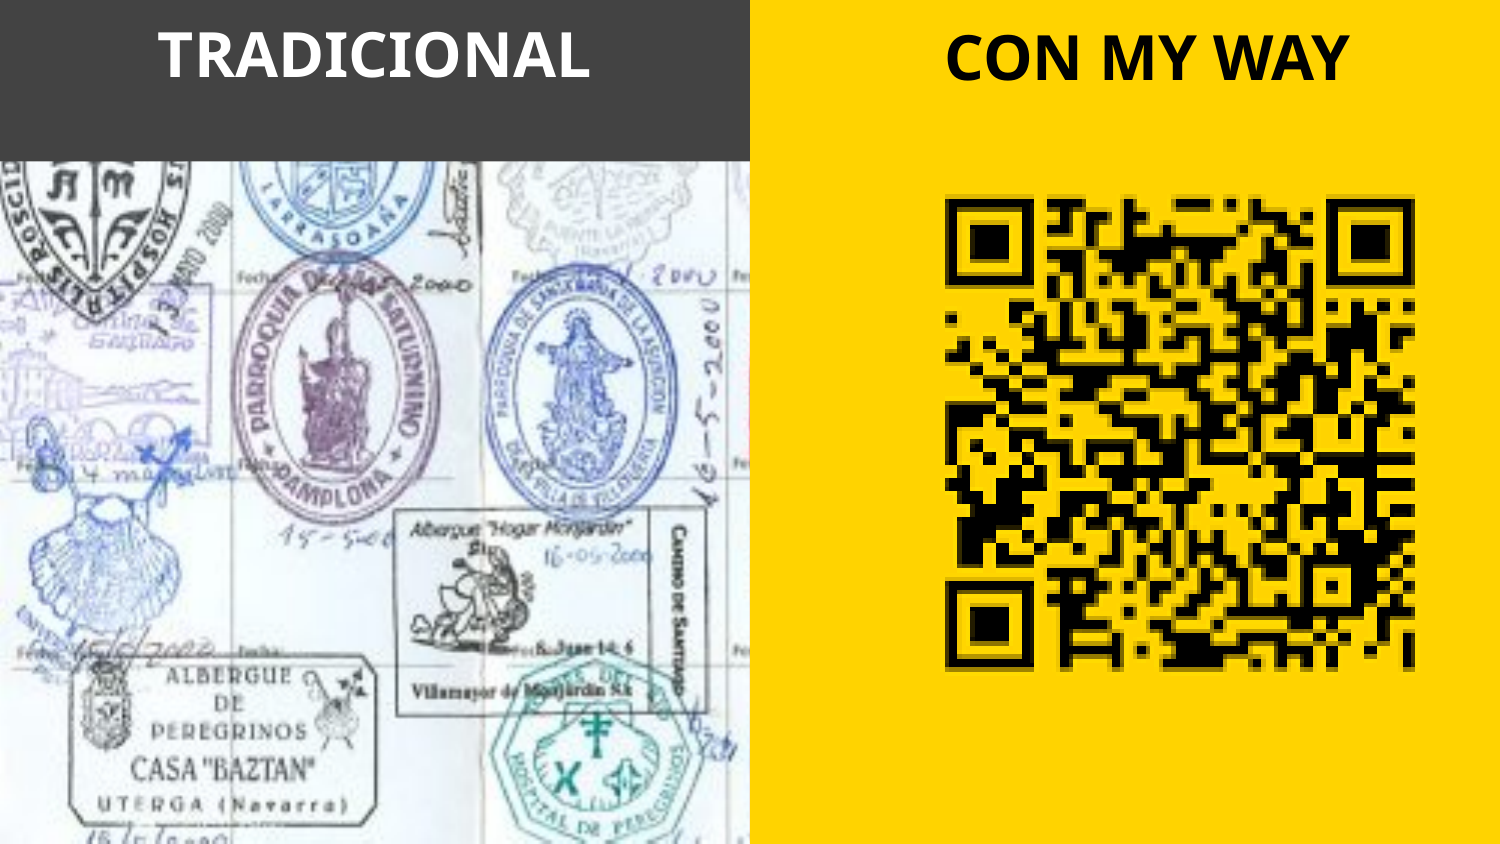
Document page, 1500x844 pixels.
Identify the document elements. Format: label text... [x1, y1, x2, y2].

picture [0, 0, 1500, 844]
text_box TRADICIONAL [0, 0, 744, 162]
